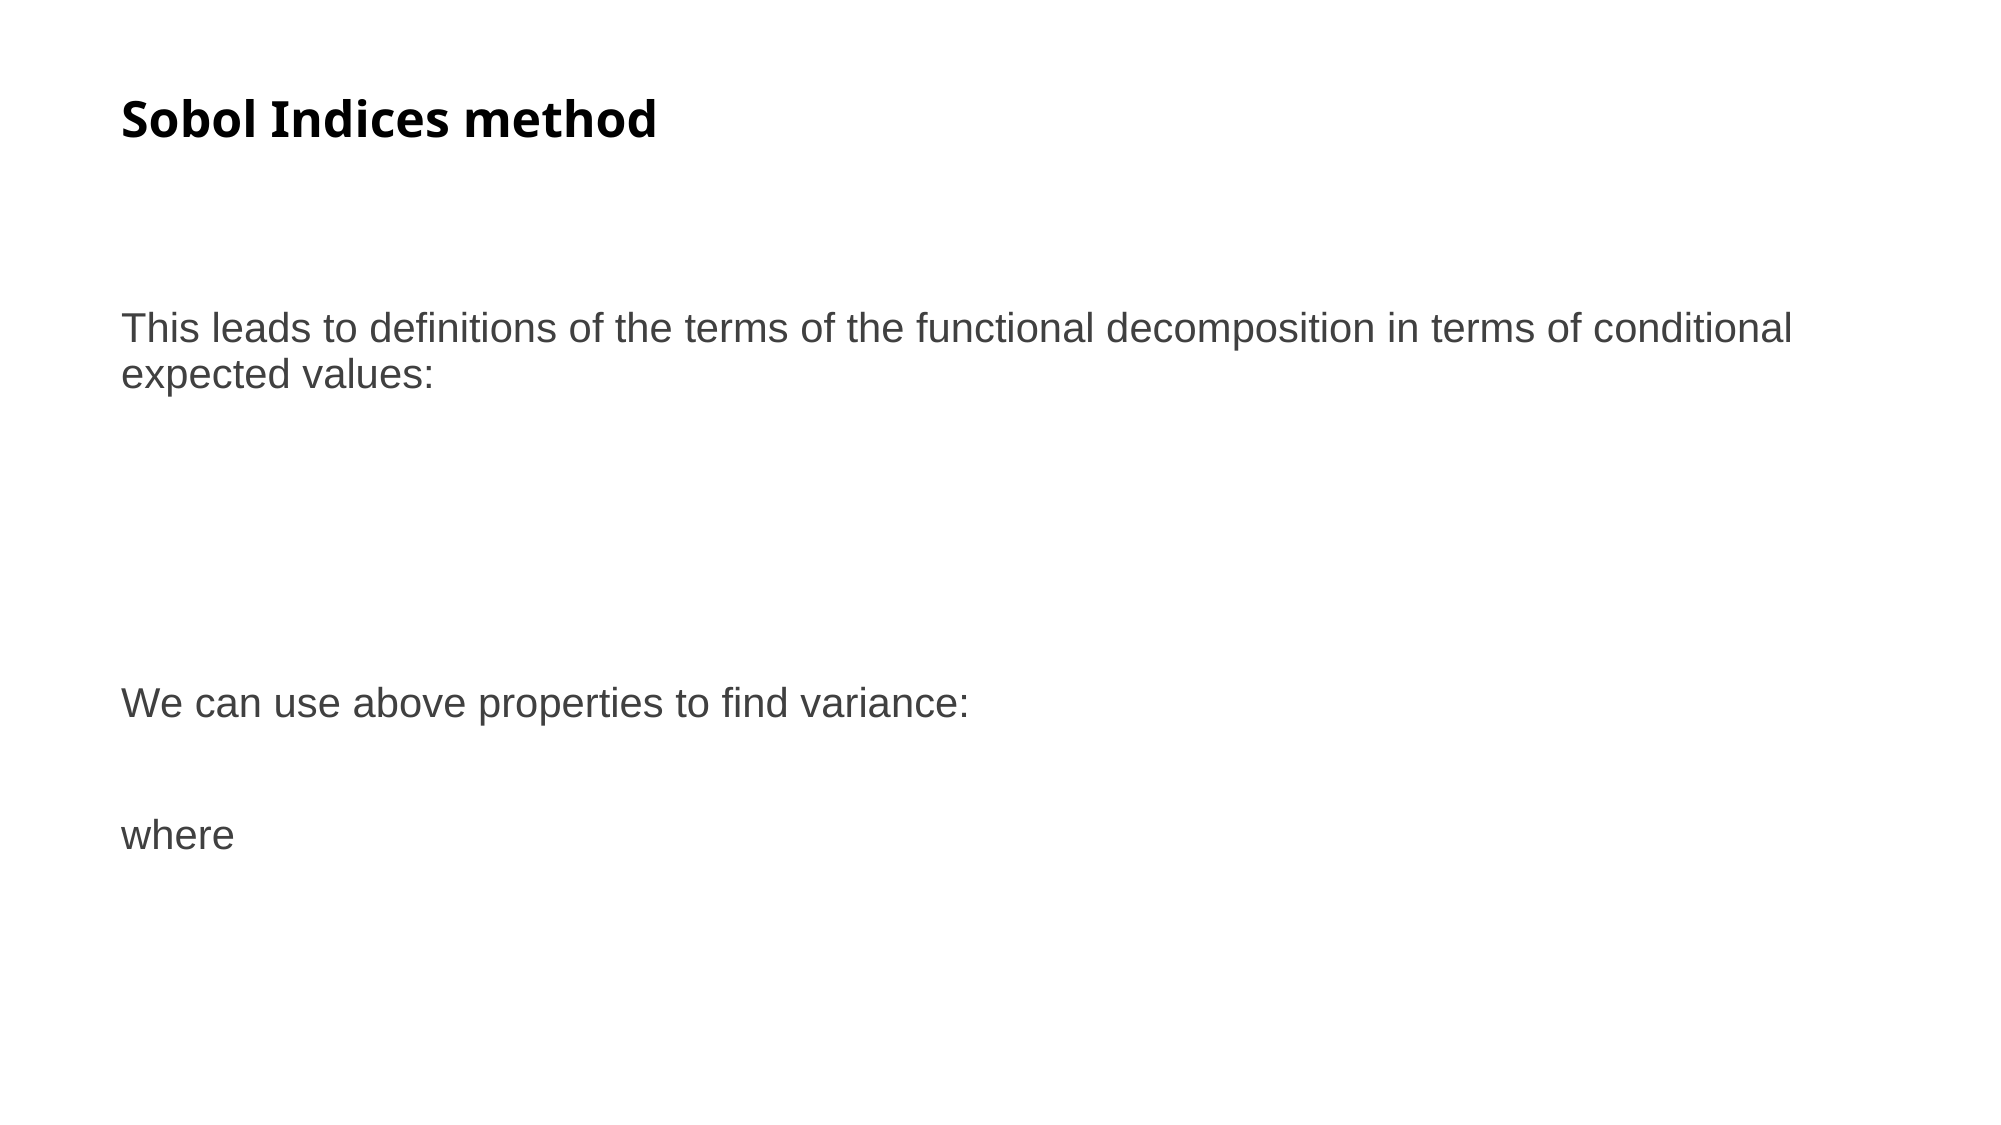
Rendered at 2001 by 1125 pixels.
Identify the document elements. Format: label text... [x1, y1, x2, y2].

title Sobol Indices method [106, 42, 1832, 260]
